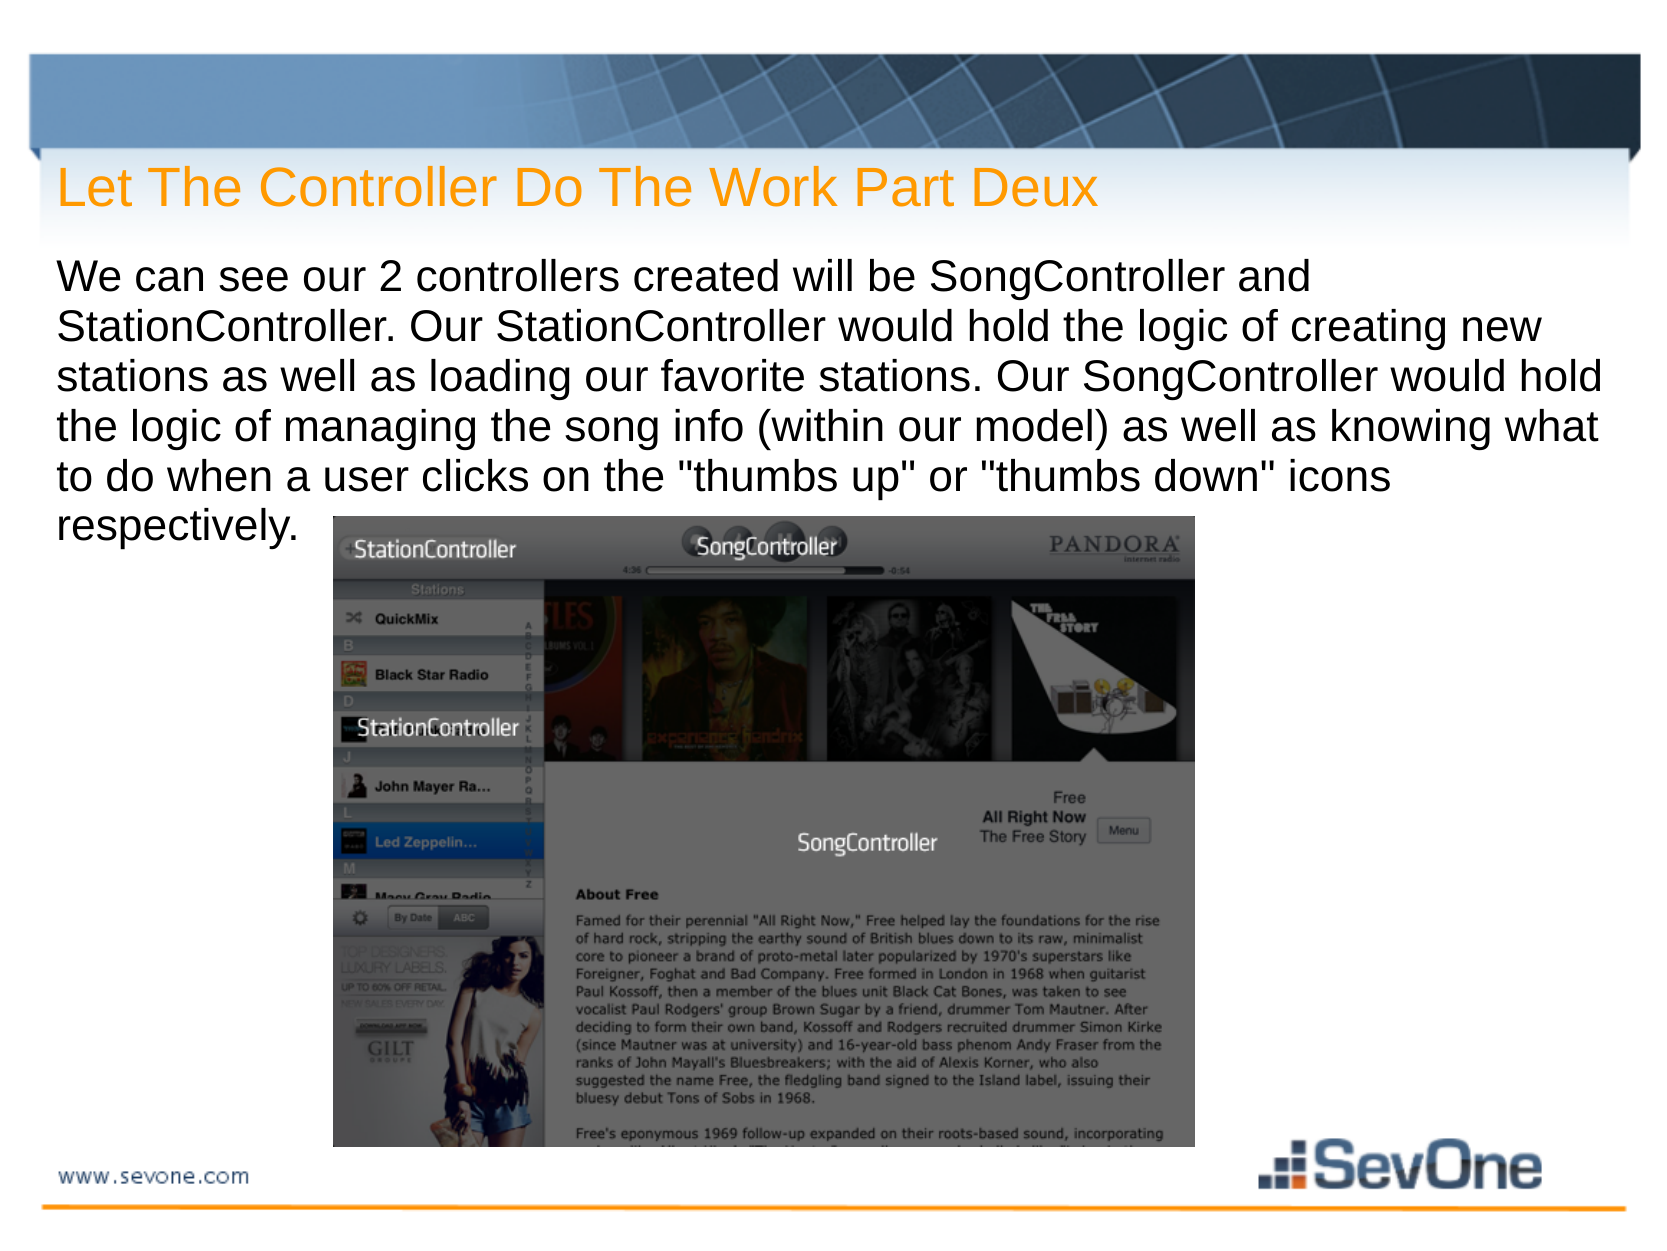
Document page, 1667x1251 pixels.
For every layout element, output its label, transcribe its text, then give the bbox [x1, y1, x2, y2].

picture [0, 0, 1667, 1250]
text_box We can see our 2 controllers created will be SongController and StationController. Our StationController would hold the logic of creating new stations as well as loading our favorite stations. Our SongController would hold the logic of managing the song info (within our model) as well as knowing what to do when a user clicks on the "thumbs up" or "thumbs down" icons respectively. [50, 245, 1632, 814]
text_box Let The Controller Do The Work Part Deux [49, 150, 1653, 229]
